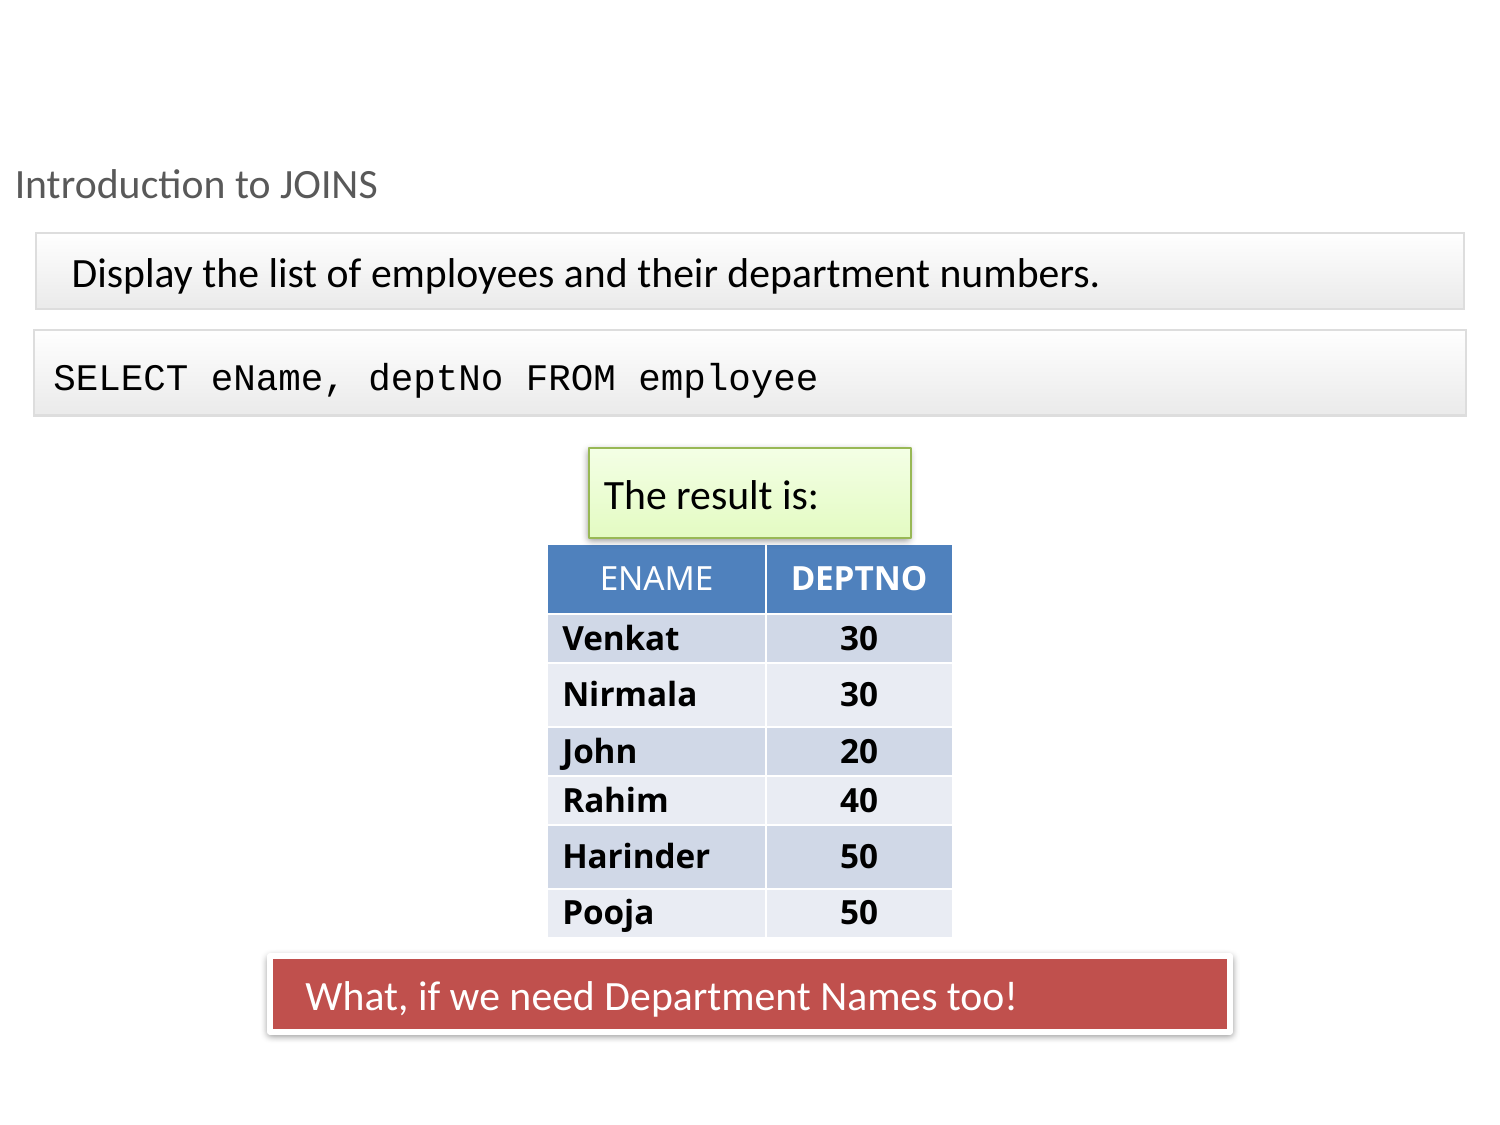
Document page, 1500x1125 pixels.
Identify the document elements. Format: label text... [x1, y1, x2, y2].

table_cell 30 [767, 664, 952, 726]
text_box Display the list of employees and their department numbers. [36, 233, 1464, 309]
text_box The result is: [588, 447, 912, 539]
table_cell Rahim [548, 777, 765, 824]
table_cell Harinder [548, 826, 765, 888]
table_cell 50 [767, 826, 952, 888]
table_cell Venkat [548, 615, 765, 662]
table_cell Pooja [548, 890, 765, 937]
table_header ENAME [548, 545, 765, 613]
table_cell 30 [767, 615, 952, 662]
text_box Introduction to JOINS [0, 124, 1064, 215]
text_box [34, 330, 1466, 416]
table_cell 50 [767, 890, 952, 937]
table_cell Nirmala [548, 664, 765, 726]
table_cell 40 [767, 777, 952, 824]
table_cell John [548, 728, 765, 775]
table_cell 20 [767, 728, 952, 775]
text_box What, if we need Department Names too! [267, 953, 1233, 1035]
table_header DEPTNO [767, 545, 952, 613]
text_box SELECT eName, deptNo FROM employee [38, 345, 1462, 406]
